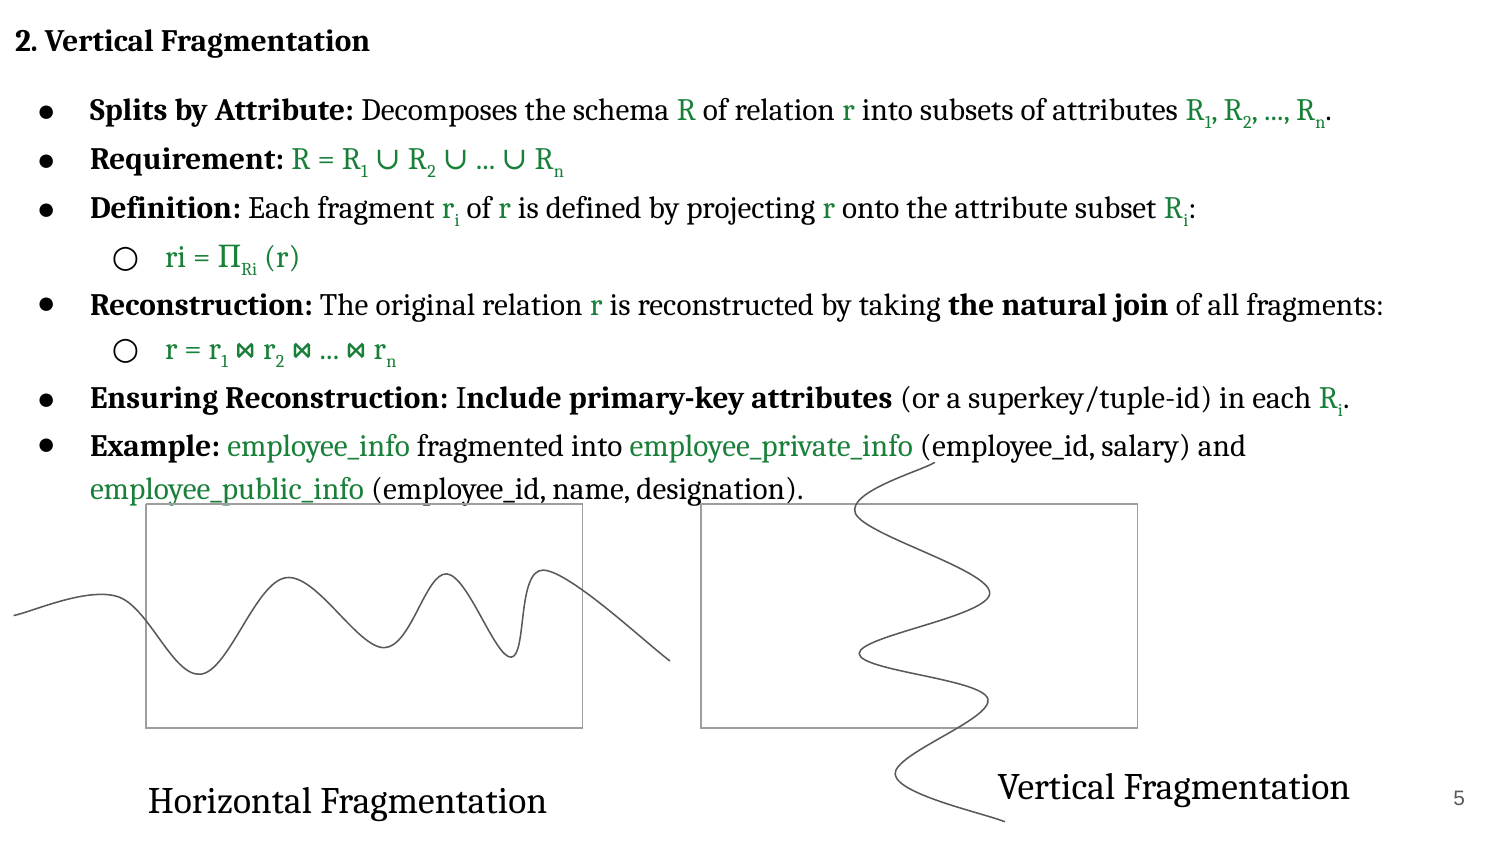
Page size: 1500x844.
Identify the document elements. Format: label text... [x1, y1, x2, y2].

table_header [147, 625, 582, 727]
text_box [13, 570, 671, 675]
text_box Vertical Fragmentation [982, 746, 1471, 812]
slide_number ‹#› [1389, 764, 1480, 830]
text_box 2. Vertical Fragmentation Splits by Attribute: Decomposes the schema R of relation r into subsets of attributes R1, R2, ..., Rn. Requirement: R = R1 ∪ R2 ∪ ... ∪ Rn Definition: Each fragment ri of r is defined by projecting r onto the attribute subset Ri: ri = ΠRi (r) Reconstruction: The original relation r is reconstructed by taking the natural join of all fragments: r = r1 ⋈ r2 ⋈ ... ⋈ rn Ensuring Reconstruction: Include primary-key attributes (or a superkey/tuple-id) in each Ri. Example: employee_info fragmented into employee_private_info (employee_id, salary) and employee_public_info (employee_id, name, designation). [0, 0, 1480, 521]
text_box [854, 462, 1005, 822]
table_header [147, 505, 582, 650]
table_header [944, 505, 1137, 727]
text_box Horizontal Fragmentation [132, 761, 621, 826]
table_header [702, 505, 982, 727]
